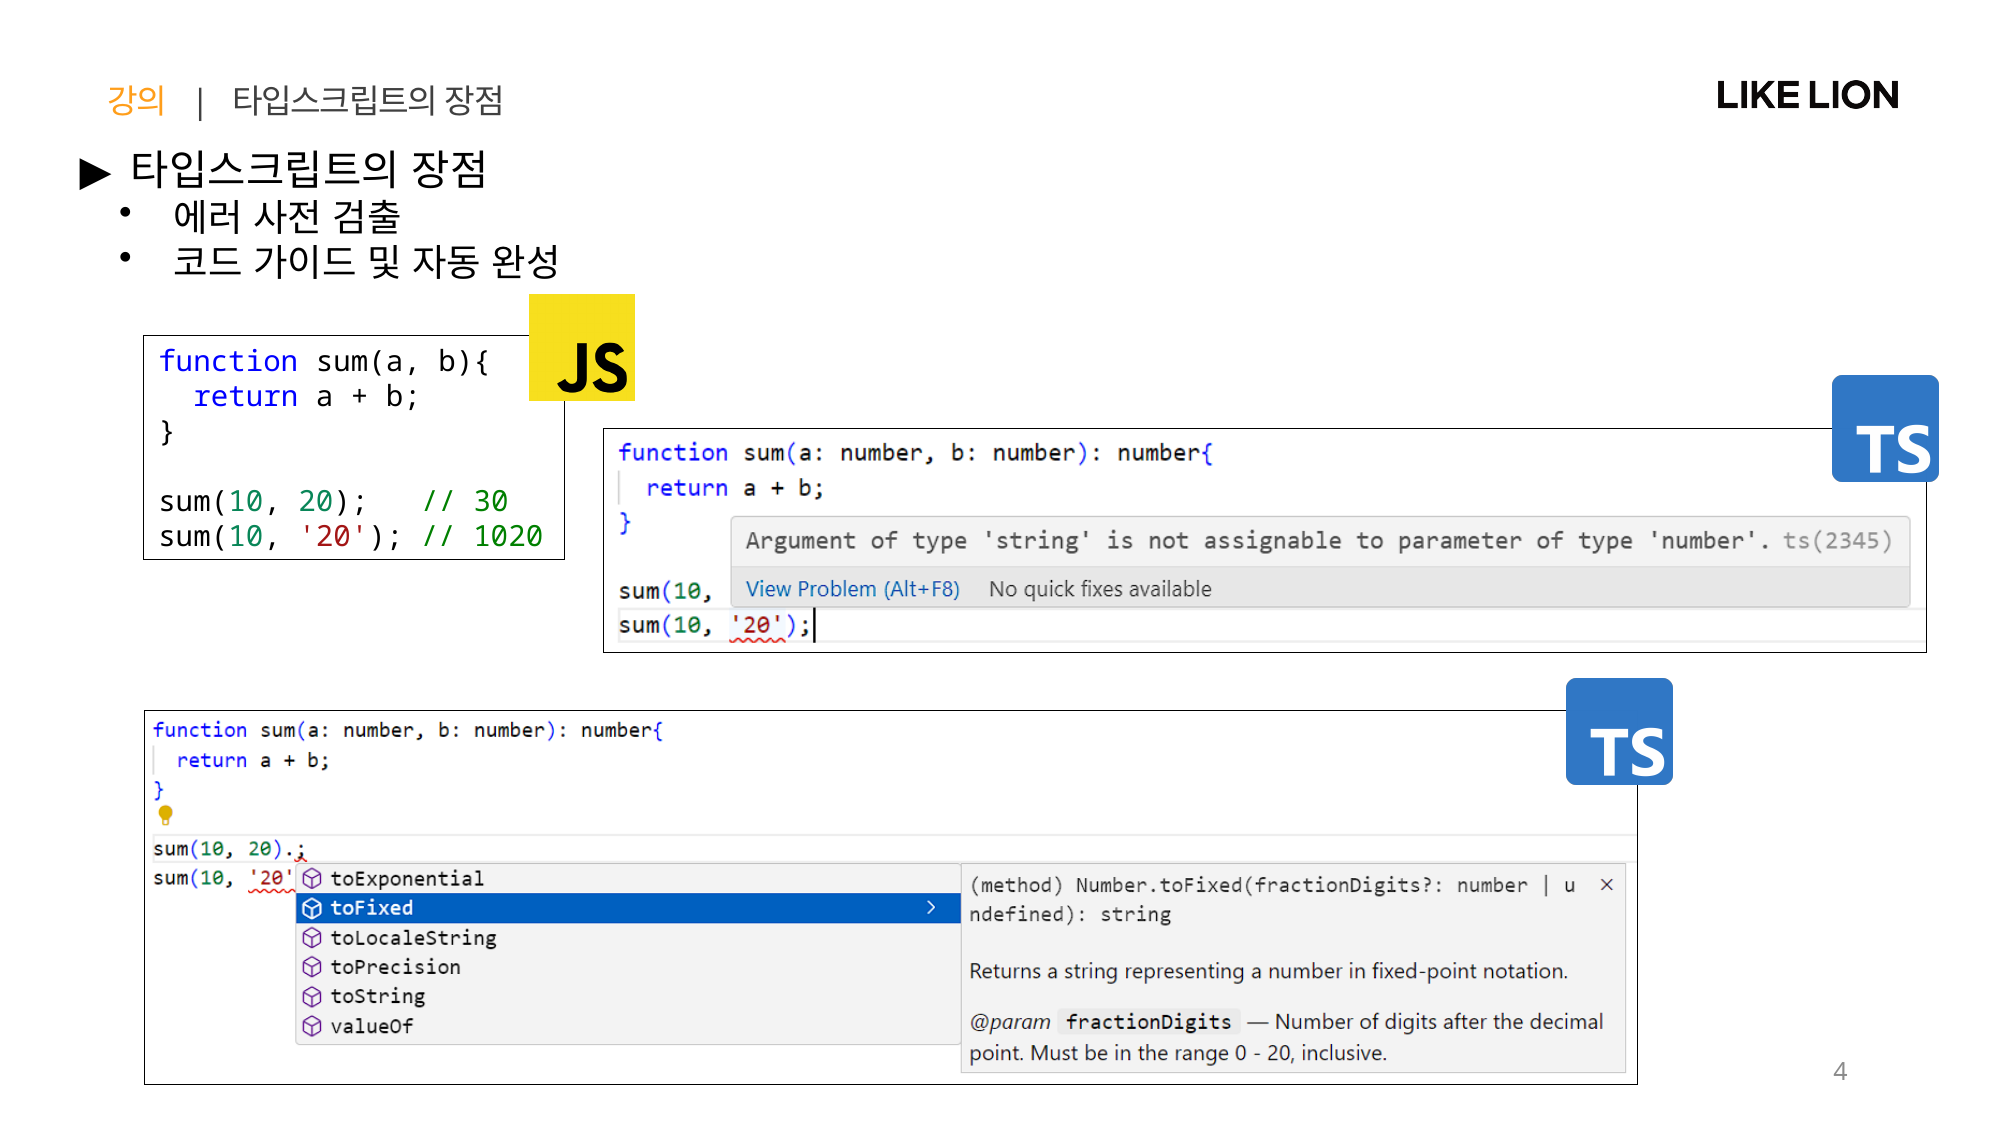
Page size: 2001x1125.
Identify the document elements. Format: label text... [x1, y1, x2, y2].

text_box 타입스크립트의 장점 에러 사전 검출 코드 가이드 및 자동 완성 [64, 136, 1436, 292]
picture [144, 678, 1673, 1085]
picture [529, 294, 635, 401]
slide_number 4 [1412, 1042, 1863, 1103]
text_box 강의 | 타입스크립트의 장점 [92, 72, 866, 128]
picture [603, 375, 1939, 653]
picture [1718, 80, 1898, 109]
text_box function sum(a, b){ return a + b; } sum(10, 20); // 30 sum(10, '20'); // 1020 [143, 335, 565, 560]
